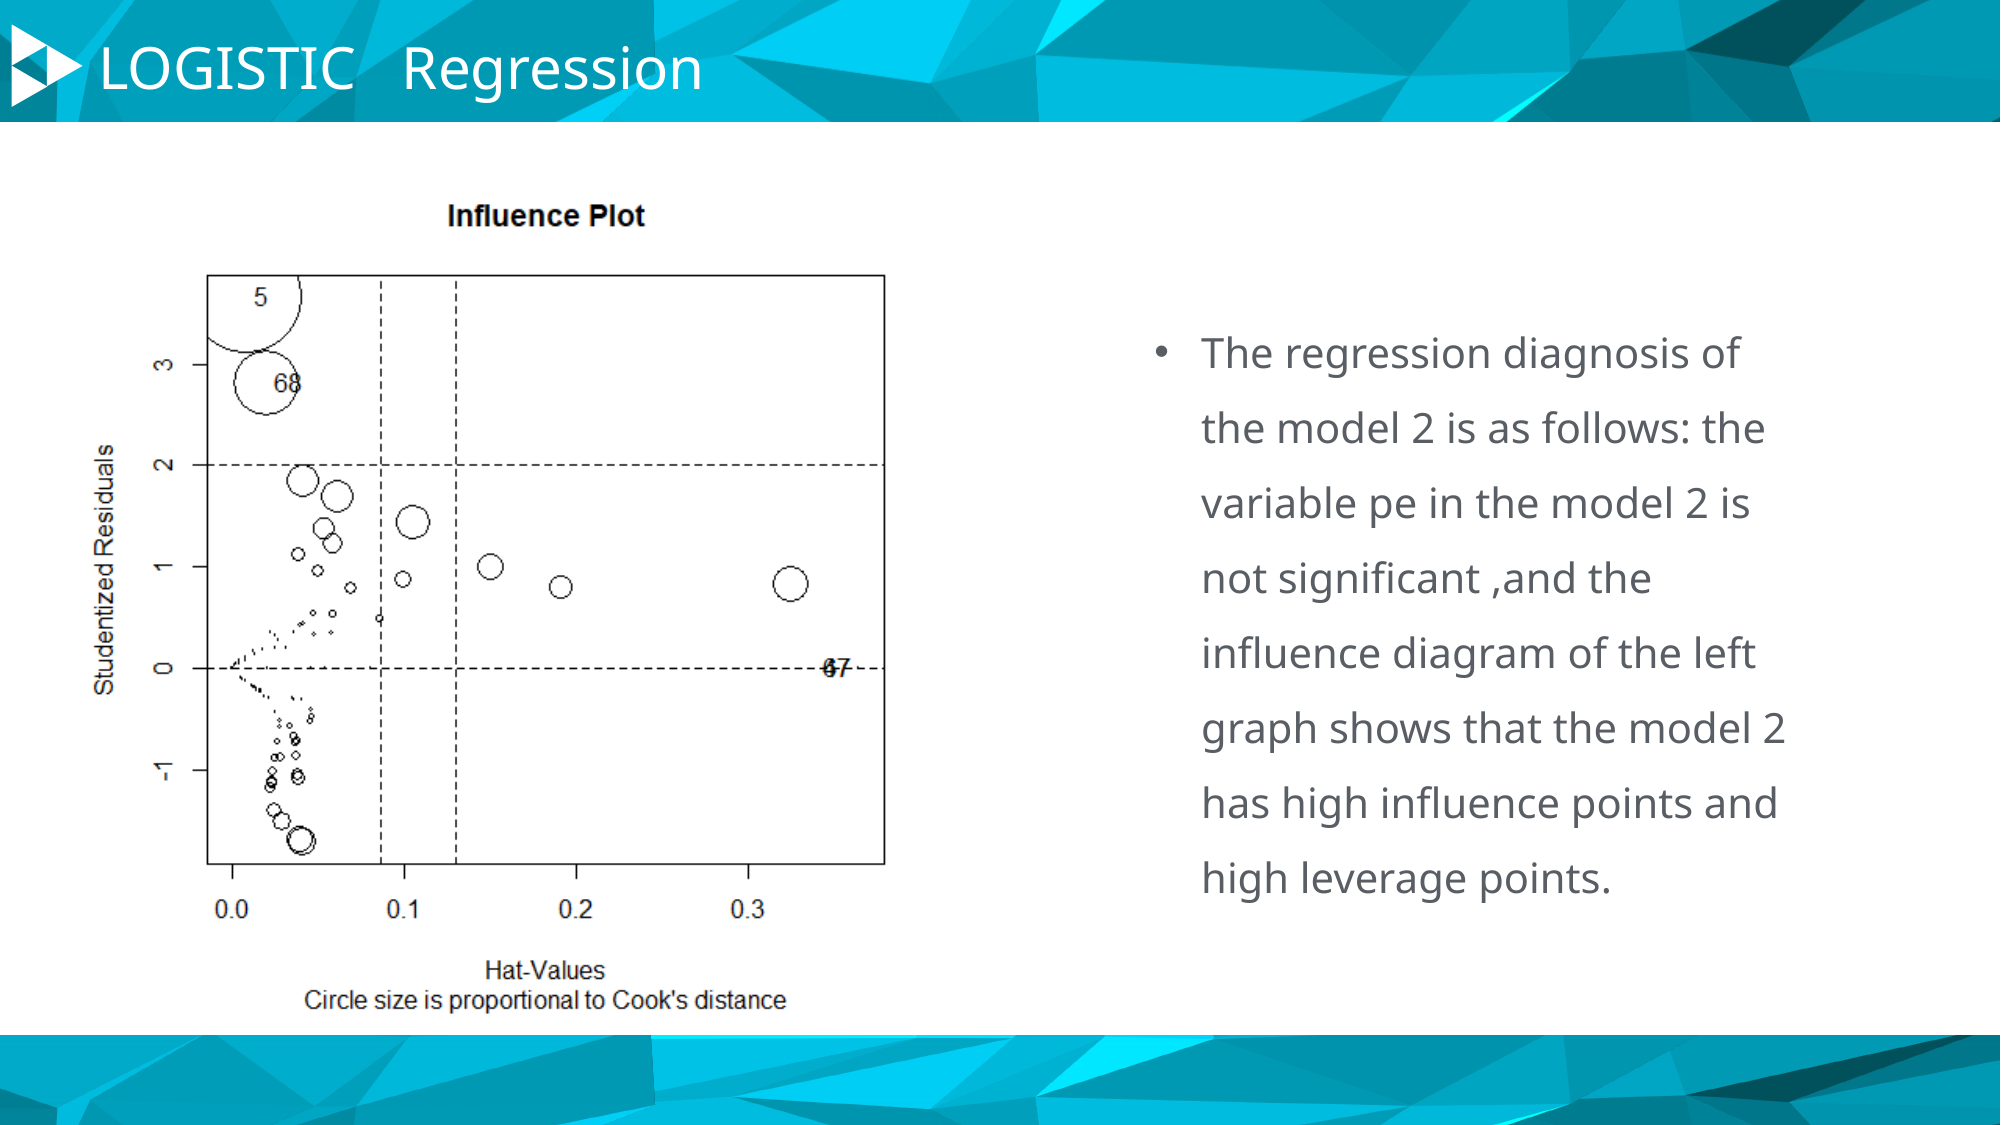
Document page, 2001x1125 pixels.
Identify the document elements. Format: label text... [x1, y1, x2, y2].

text_box The regression diagnosis of the model 2 is as follows: the variable pe in the model 2 is not significant ,and the influence diagram of the left graph shows that the model 2 has high influence points and high leverage points. [1139, 249, 1817, 954]
picture [0, 0, 2000, 122]
picture [13, 47, 46, 85]
picture [85, 153, 948, 1017]
text_box LOGISTIC Regression [83, 23, 805, 179]
picture [0, 1035, 2000, 1125]
